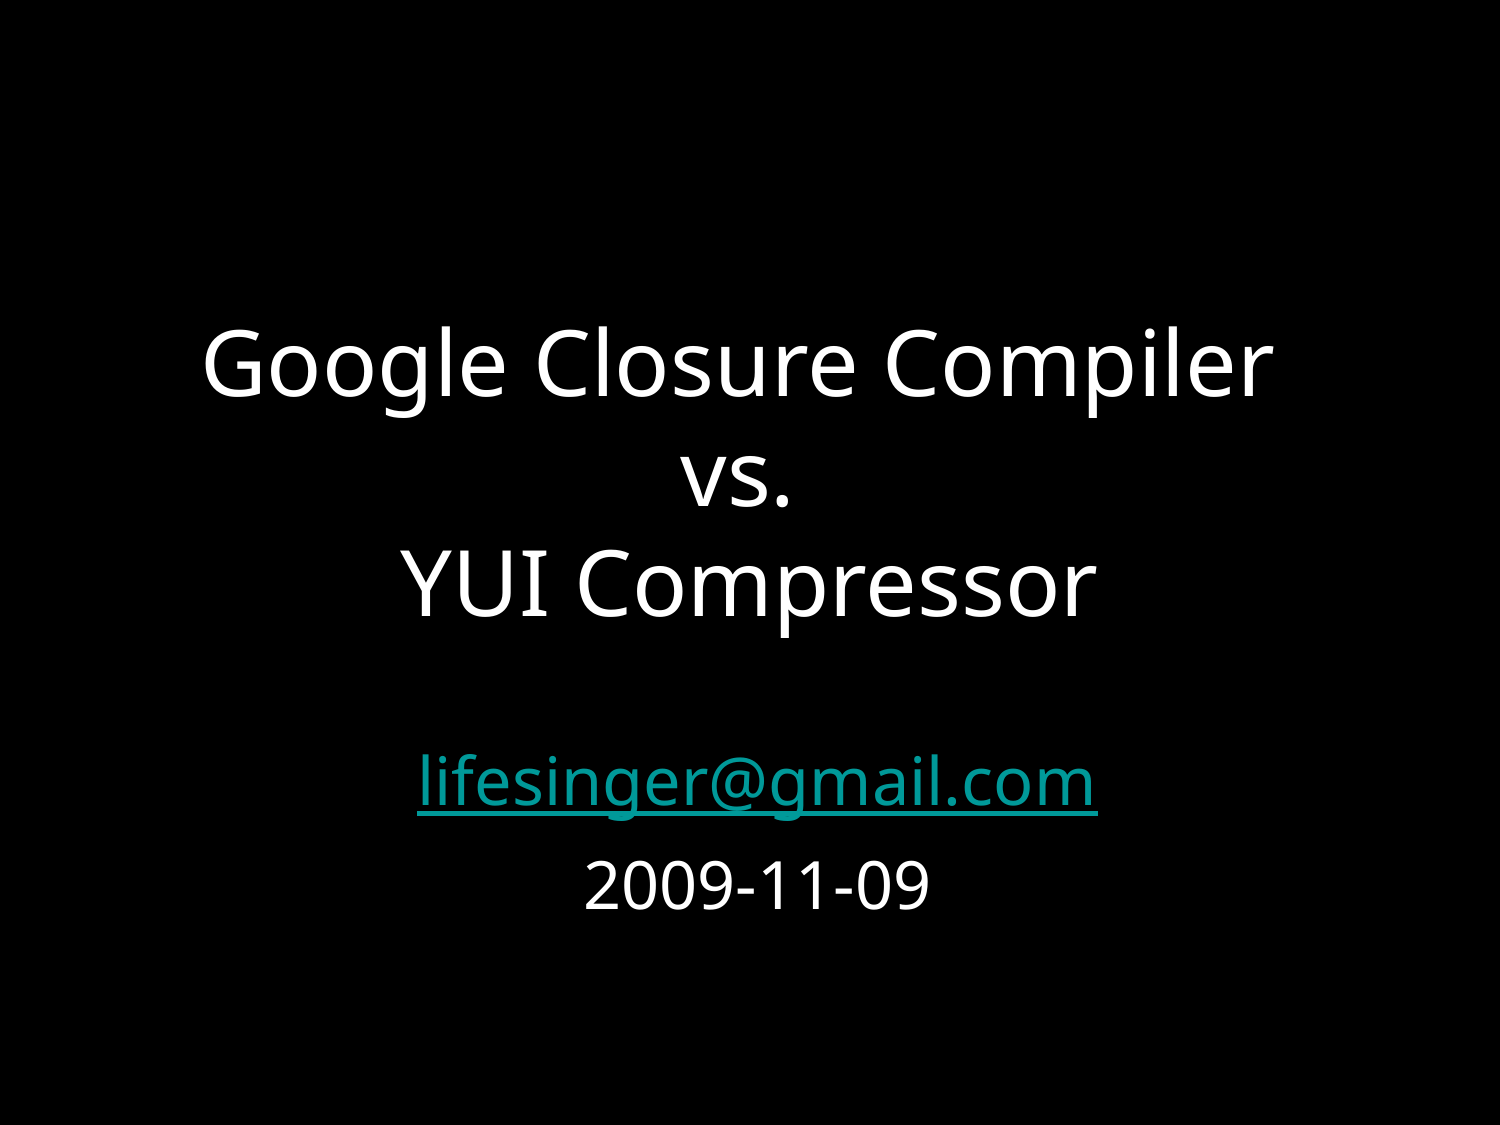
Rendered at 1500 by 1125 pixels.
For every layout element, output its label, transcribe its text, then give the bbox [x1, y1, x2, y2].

title Google Closure Compiler vs. YUI Compressor [112, 349, 1388, 591]
subtitle lifesinger@gmail.com 2009-11-09 [232, 731, 1283, 1020]
